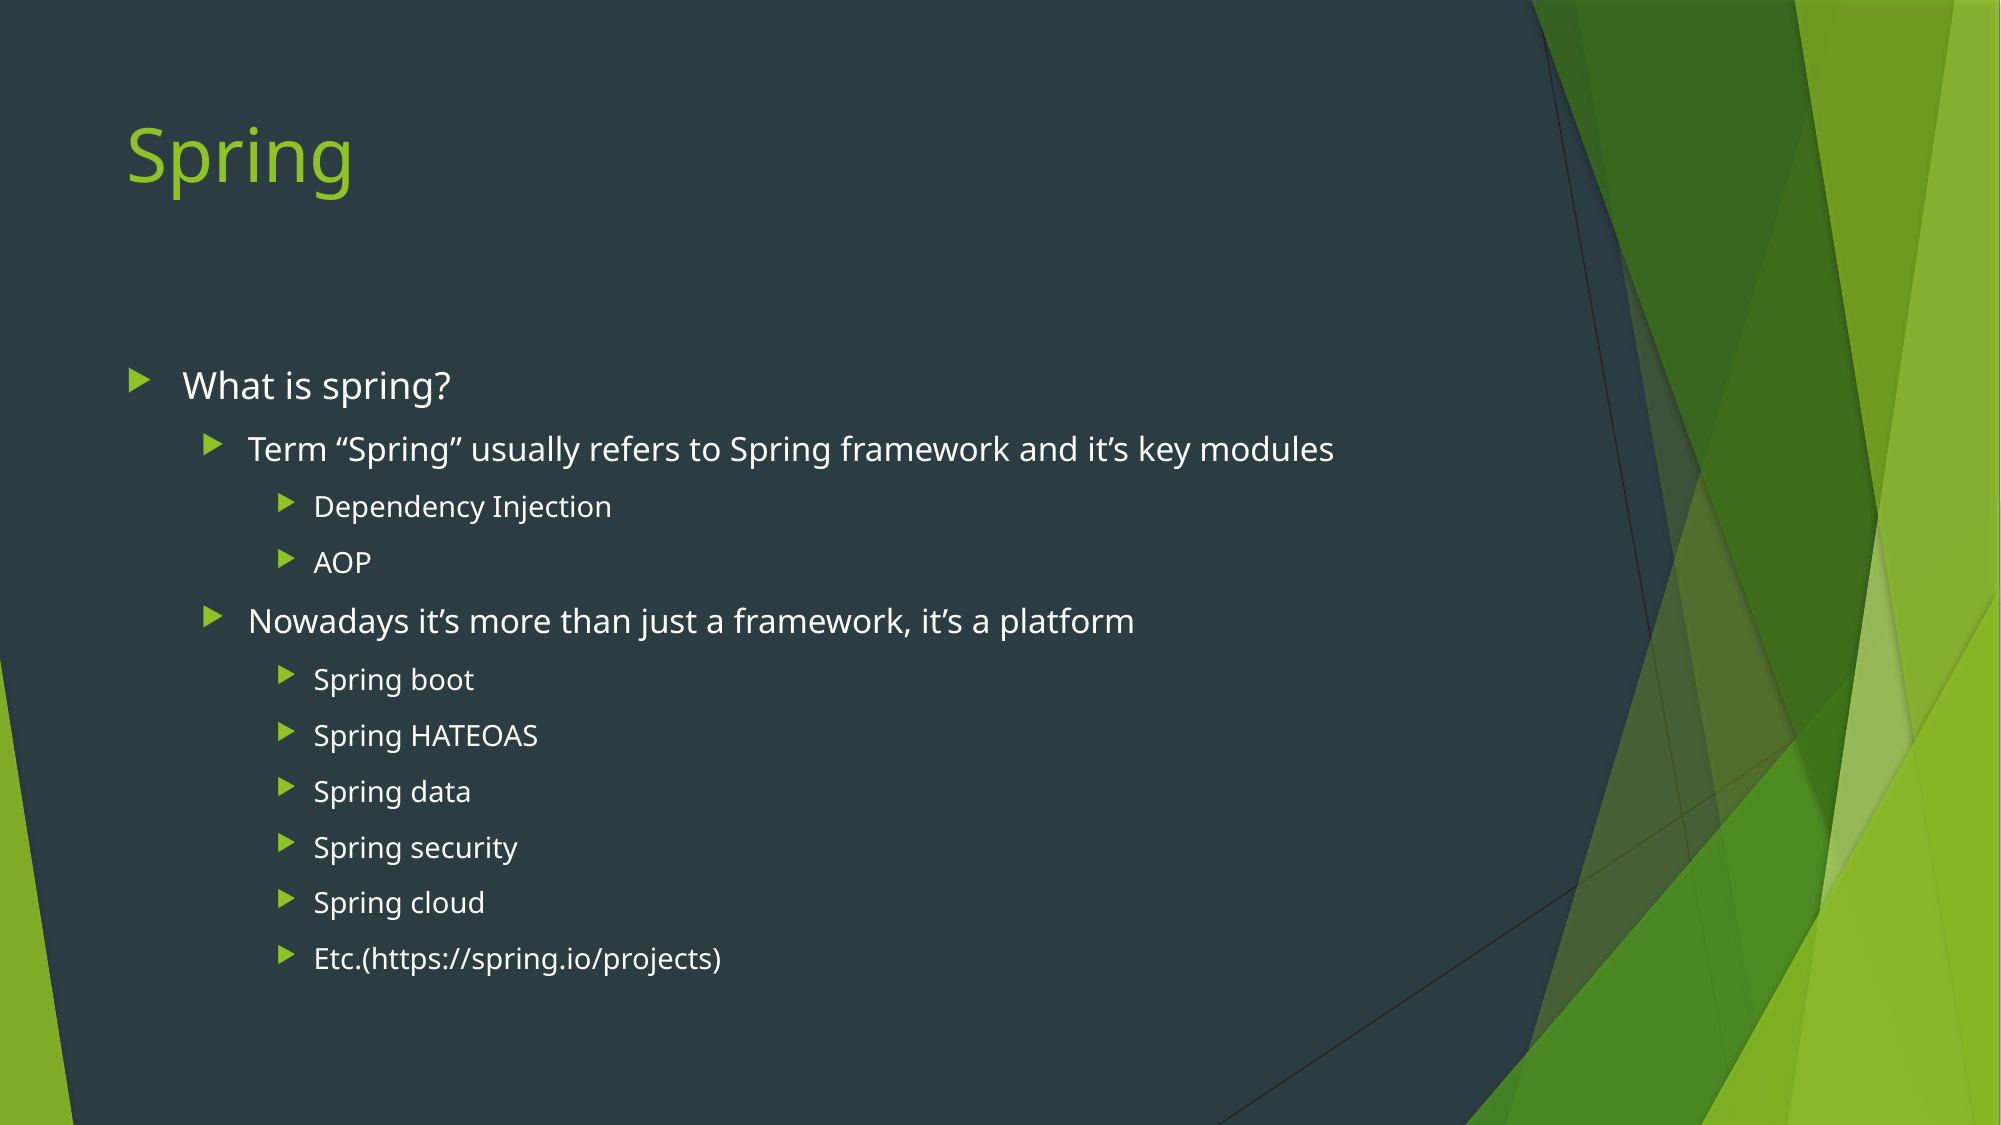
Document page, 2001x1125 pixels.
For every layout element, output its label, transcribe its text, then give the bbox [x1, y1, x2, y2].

title Spring [111, 99, 1522, 317]
list What is spring? Term “Spring” usually refers to Spring framework and it’s key modules Dependency Injection AOP Nowadays it’s more than just a framework, it’s a platform Spring boot Spring HATEOAS Spring data Spring security Spring cloud Etc.(https://spring.io/projects) [111, 354, 1522, 992]
